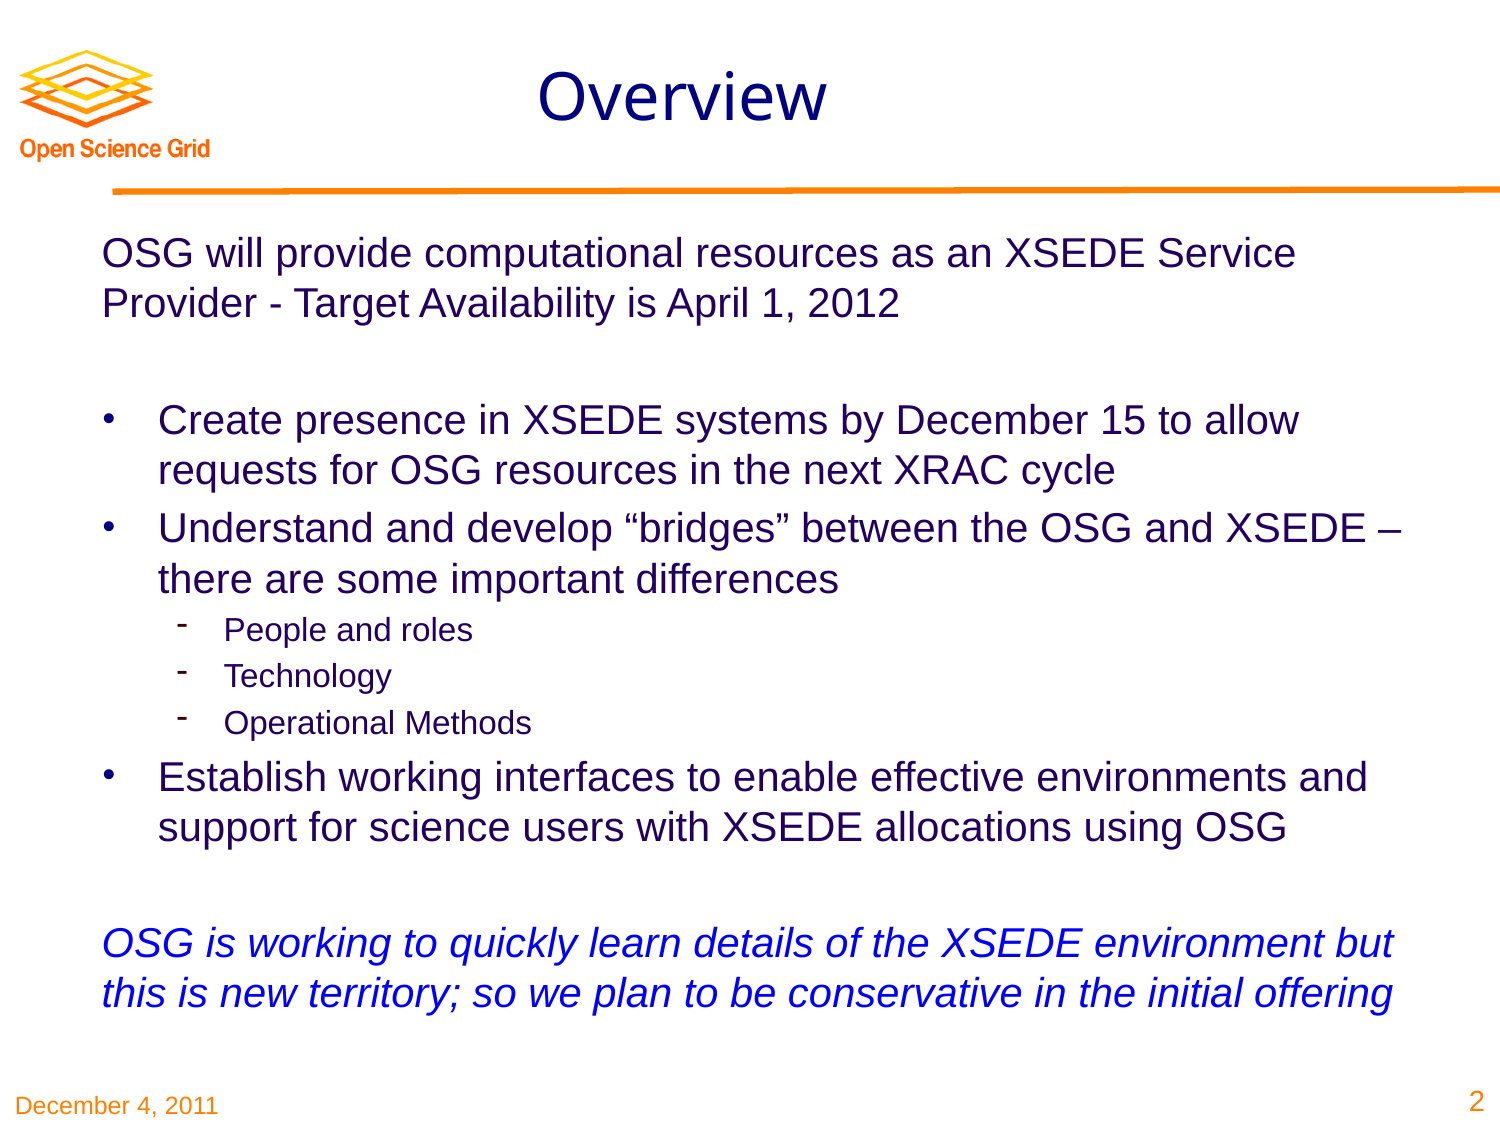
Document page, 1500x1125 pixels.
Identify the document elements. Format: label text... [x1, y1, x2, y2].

slide_number 2 [1430, 1049, 1500, 1125]
title Overview [112, 0, 1253, 188]
picture [0, 27, 112, 179]
list OSG will provide computational resources as an XSEDE Service Provider - Target Availability is April 1, 2012 Create presence in XSEDE systems by December 15 to allow requests for OSG resources in the next XRAC cycle Understand and develop “bridges” between the OSG and XSEDE – there are some important differences People and roles Technology Operational Methods Establish working interfaces to enable effective environments and support for science users with XSEDE allocations using OSG OSG is working to quickly learn details of the XSEDE environment but this is new territory; so we plan to be conservative in the initial offering [86, 218, 1423, 1059]
